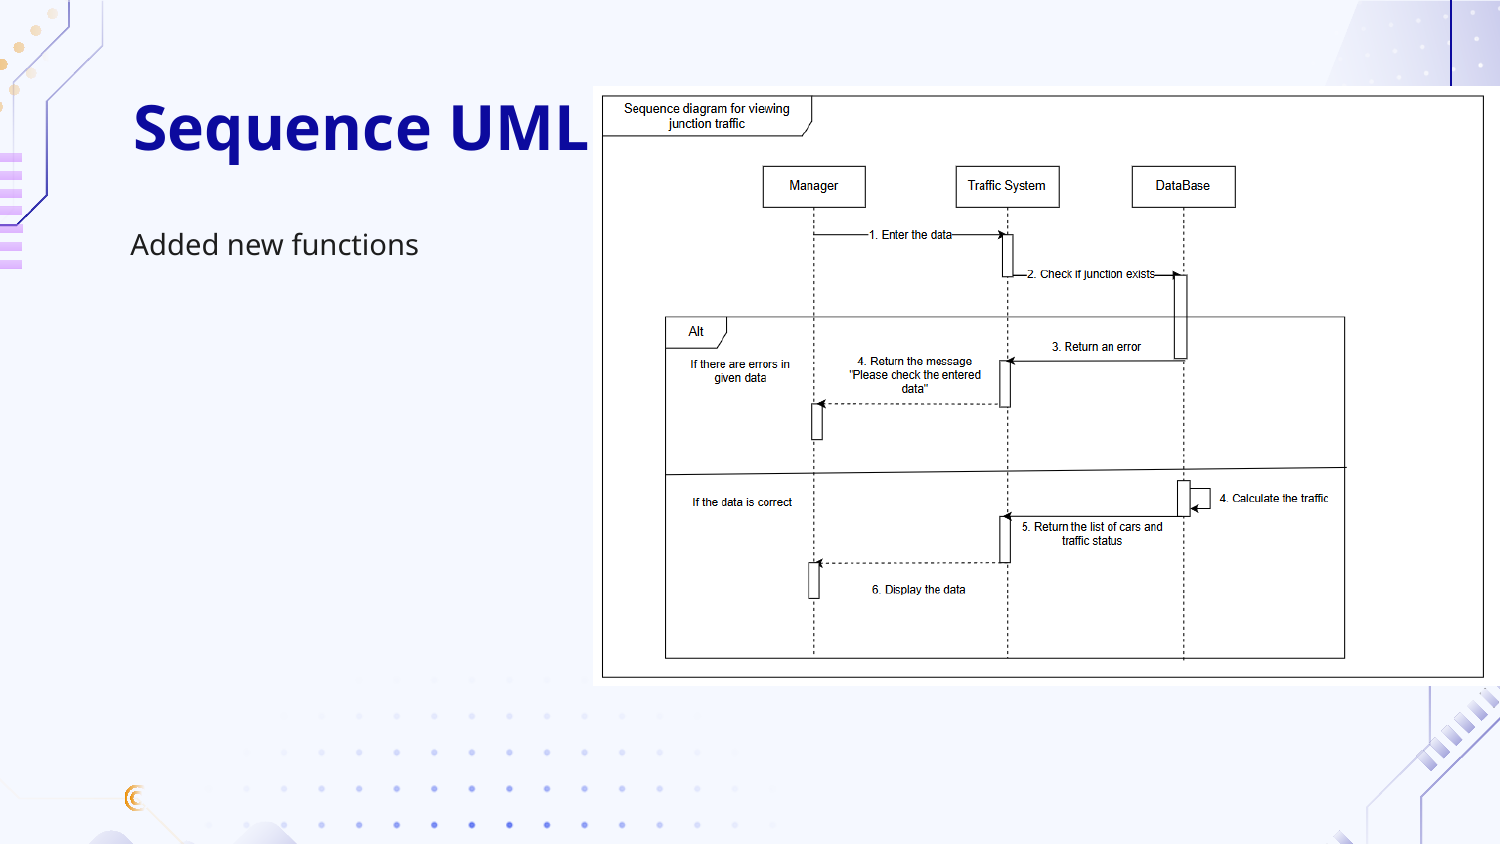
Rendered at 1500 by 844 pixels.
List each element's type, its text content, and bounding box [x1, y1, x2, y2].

subtitle Added new functions [115, 205, 529, 507]
title Sequence UML [118, 72, 1382, 167]
picture [179, 0, 1500, 844]
